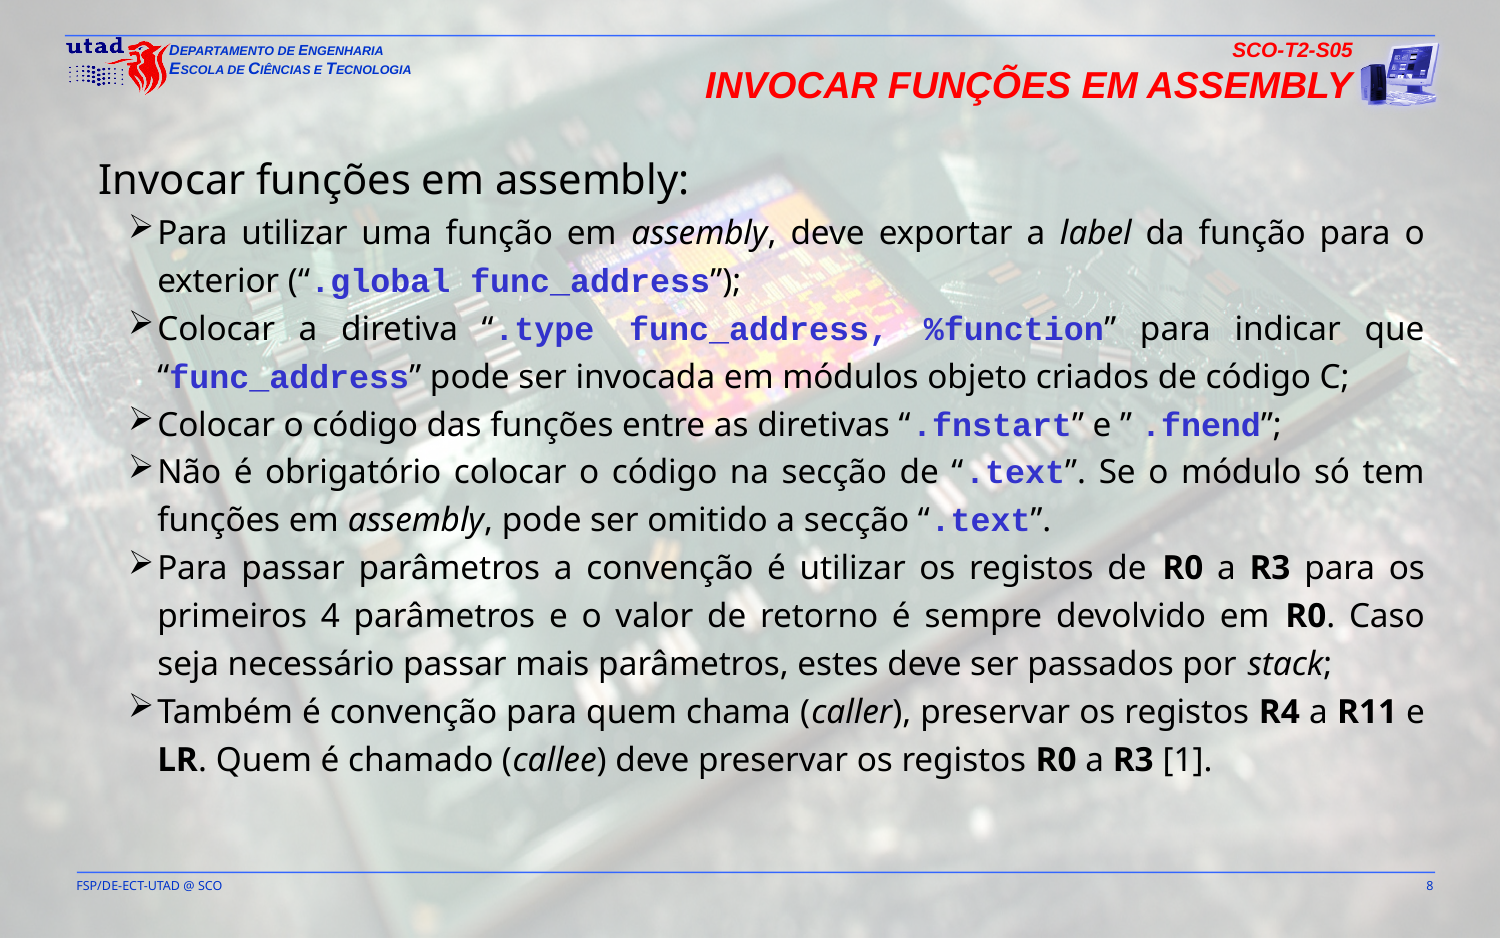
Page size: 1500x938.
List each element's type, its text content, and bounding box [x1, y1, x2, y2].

title SCO-T2-S05 Invocar Funções em Assembly [493, 30, 1365, 100]
text_box Invocar funções em assembly: Para utilizar uma função em assembly, deve exportar a label da função para o exterior (“.global func_address”); Colocar a diretiva “.type func_address, %function” para indicar que “func_address” pode ser invocada em módulos objeto criados de código C; Colocar o código das funções entre as diretivas “.fnstart” e ” .fnend”; Não é obrigatório colocar o código na secção de “.text”. Se o módulo só tem funções em assembly, pode ser omitido a secção “.text”. Para passar parâmetros a convenção é utilizar os registos de R0 a R3 para os primeiros 4 parâmetros e o valor de retorno é sempre devolvido em R0. Caso seja necessário passar mais parâmetros, estes deve ser passados por stack; Também é convenção para quem chama (caller), preservar os registos R4 a R11 e LR. Quem é chamado (callee) deve preservar os registos R0 a R3 [1]. [88, 137, 1436, 783]
picture [1352, 33, 1447, 115]
picture [64, 35, 172, 97]
